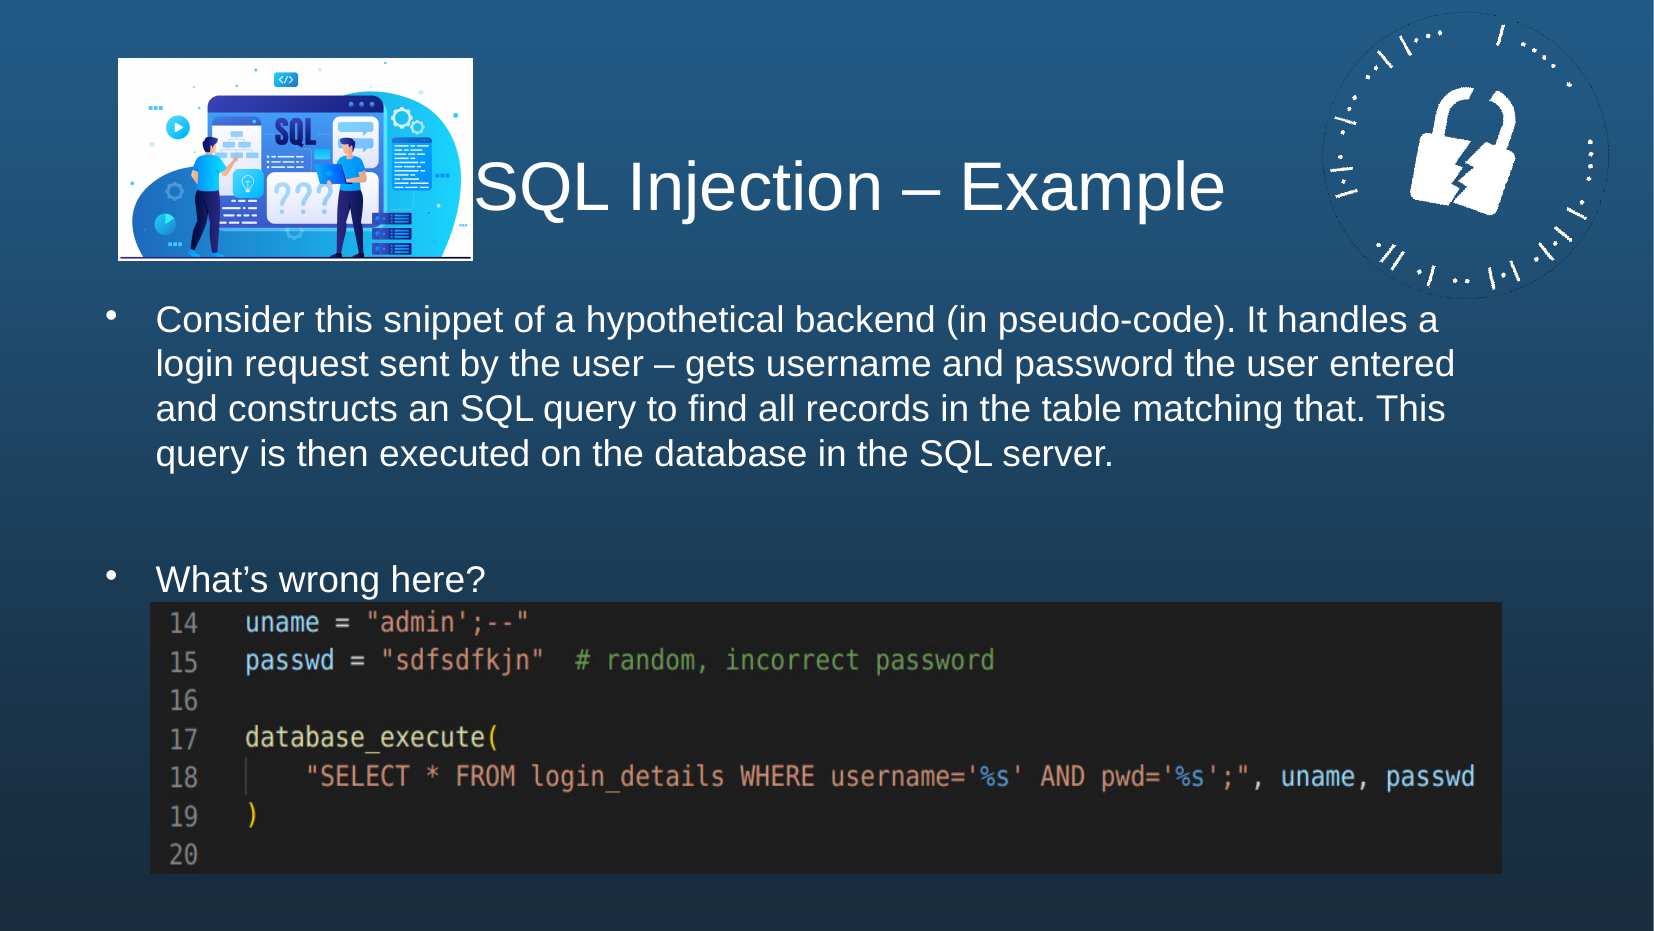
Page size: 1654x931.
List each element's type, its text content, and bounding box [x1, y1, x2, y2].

list Consider this snippet of a hypothetical backend (in pseudo-code). It handles a login request sent by the user – gets username and password the user entered and constructs an SQL query to find all records in the table matching that. This query is then executed on the database in the SQL server. What’s wrong here? [88, 295, 1518, 604]
picture [0, 0, 1654, 931]
title SQL Injection – Example [106, 110, 115, 266]
title SQL Injection – Example [474, 110, 1313, 266]
